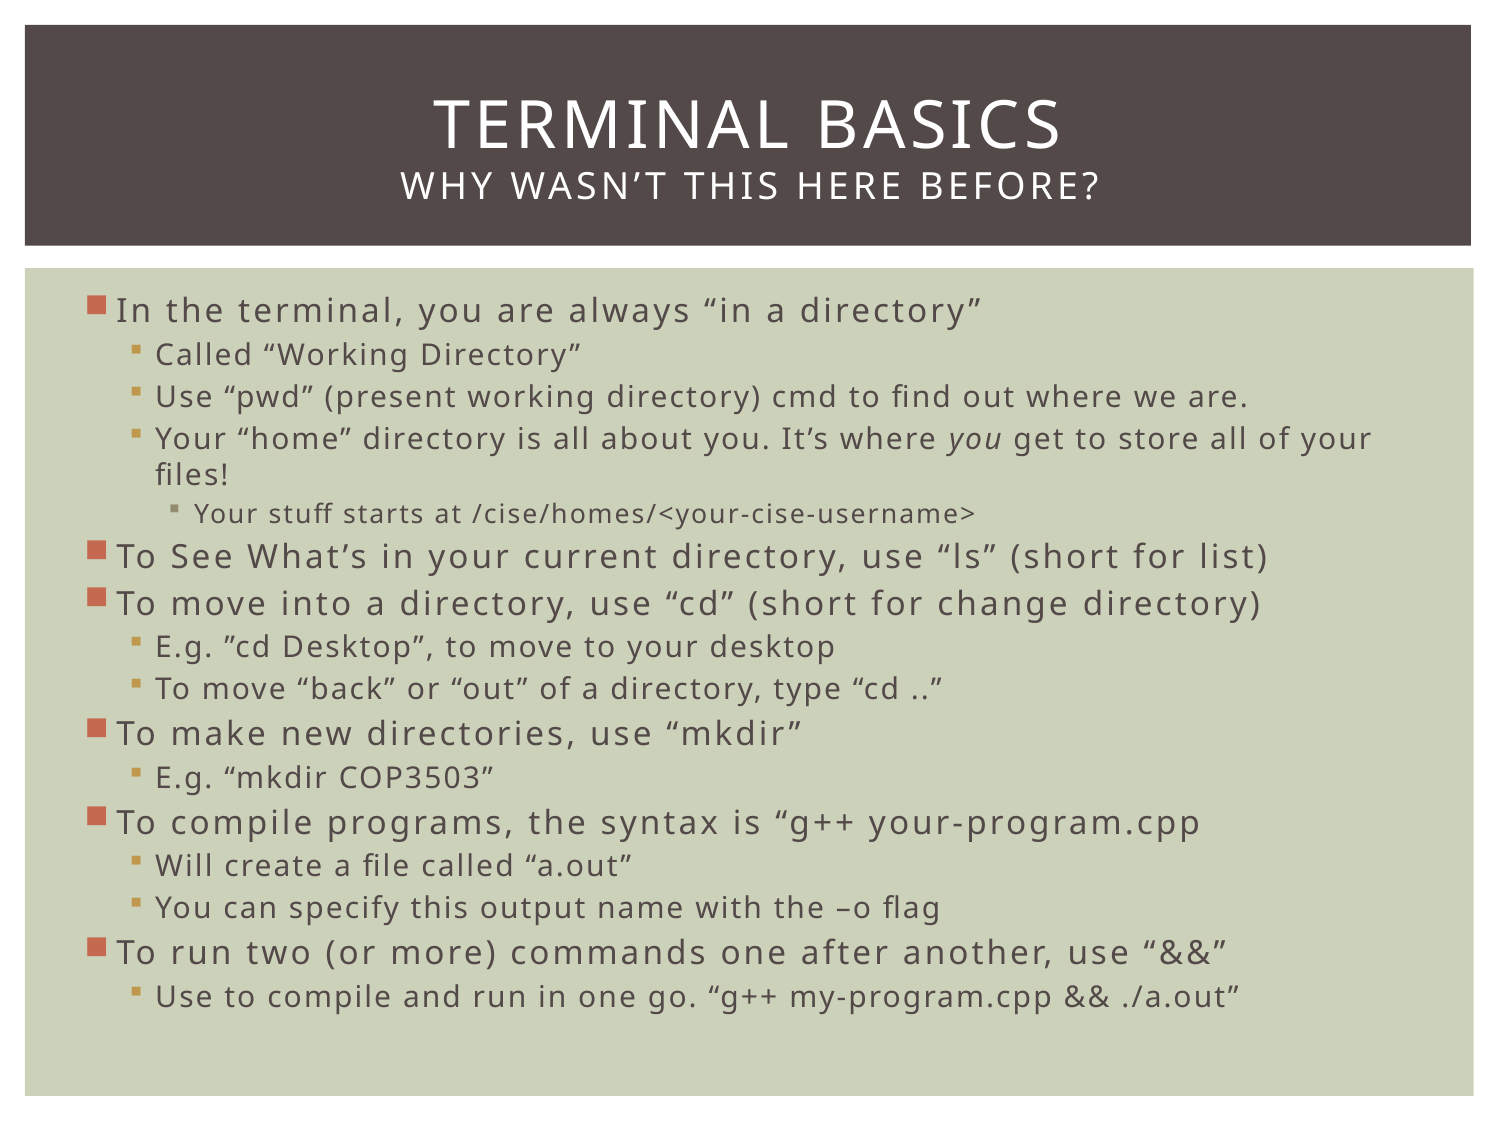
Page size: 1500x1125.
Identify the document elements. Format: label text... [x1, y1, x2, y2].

list In the terminal, you are always “in a directory” Called “Working Directory” Use “pwd” (present working directory) cmd to find out where we are. Your “home” directory is all about you. It’s where you get to store all of your files! Your stuff starts at /cise/homes/<your-cise-username> To See What’s in your current directory, use “ls” (short for list) To move into a directory, use “cd” (short for change directory) E.g. ”cd Desktop”, to move to your desktop To move “back” or “out” of a directory, type “cd ..” To make new directories, use “mkdir” E.g. “mkdir COP3503” To compile programs, the syntax is “g++ your-program.cpp Will create a file called “a.out” You can specify this output name with the –o flag To run two (or more) commands one after another, use “&&” Use to compile and run in one go. “g++ my-program.cpp && ./a.out” [62, 281, 1442, 1028]
title Terminal Basics Why wasn’t this here before? [62, 58, 1438, 232]
